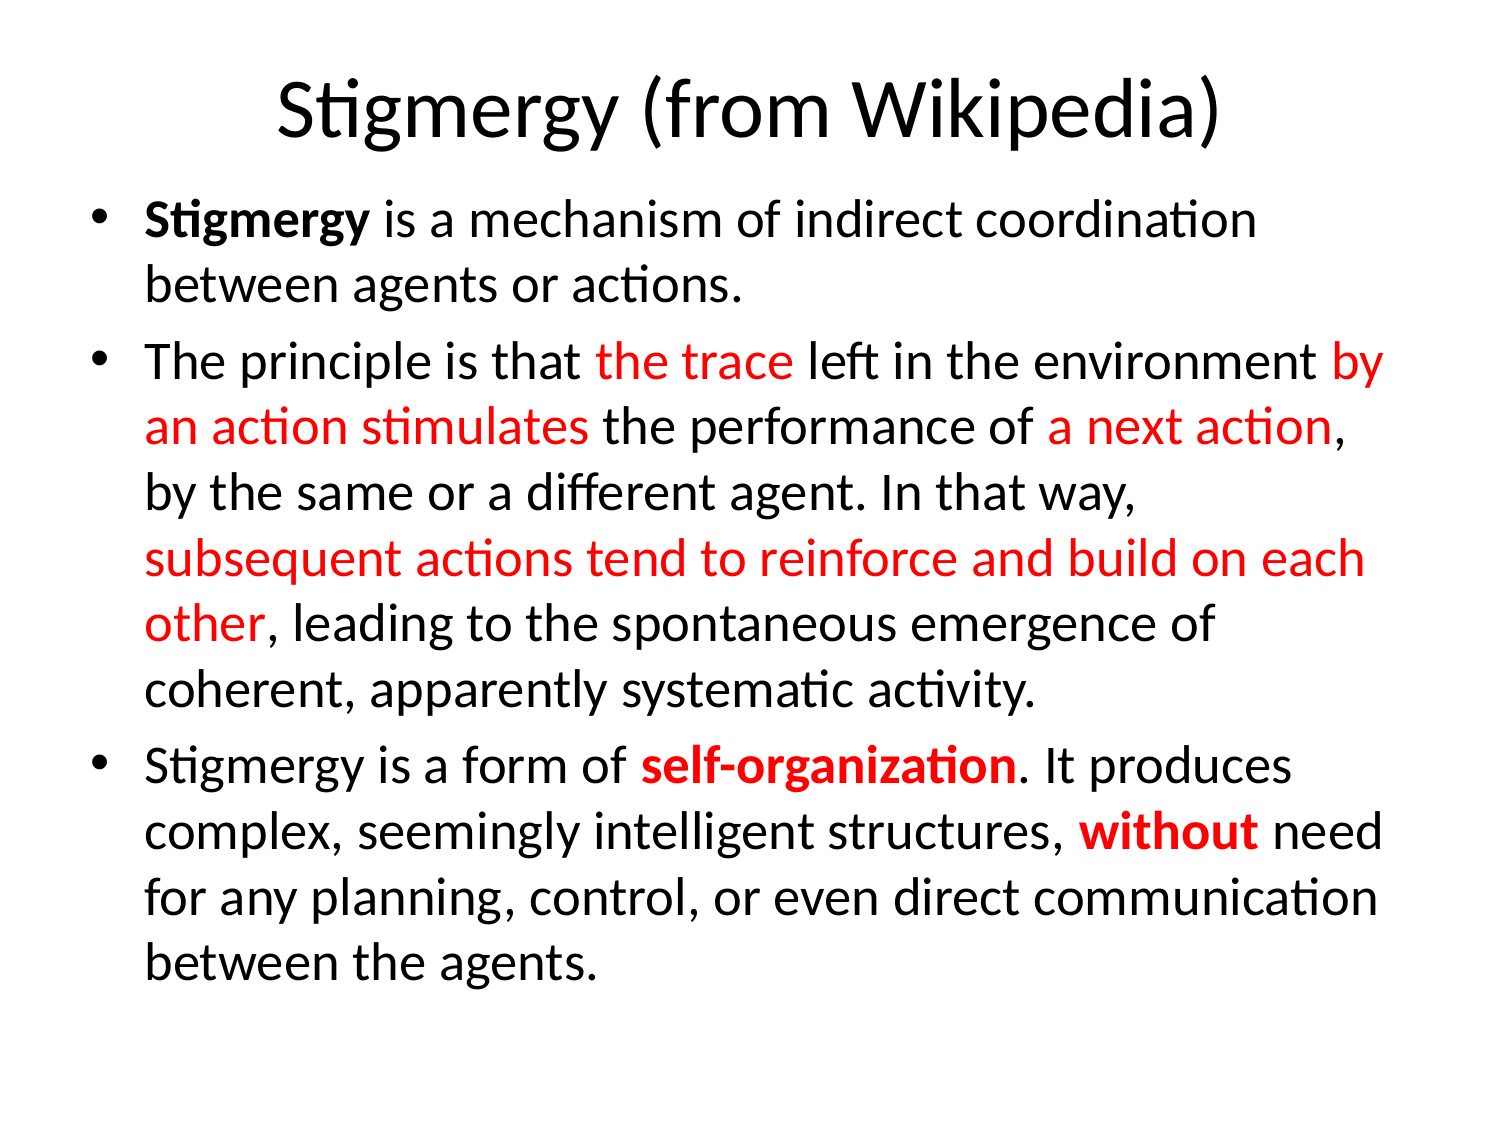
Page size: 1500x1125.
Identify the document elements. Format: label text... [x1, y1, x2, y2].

list Stigmergy is a mechanism of indirect coordination between agents or actions. The principle is that the trace left in the environment by an action stimulates the performance of a next action, by the same or a different agent. In that way, subsequent actions tend to reinforce and build on each other, leading to the spontaneous emergence of coherent, apparently systematic activity. Stigmergy is a form of self-organization. It produces complex, seemingly intelligent structures, without need for any planning, control, or even direct communication between the agents. [75, 174, 1425, 1005]
title Stigmergy (from Wikipedia) [75, 45, 1425, 163]
